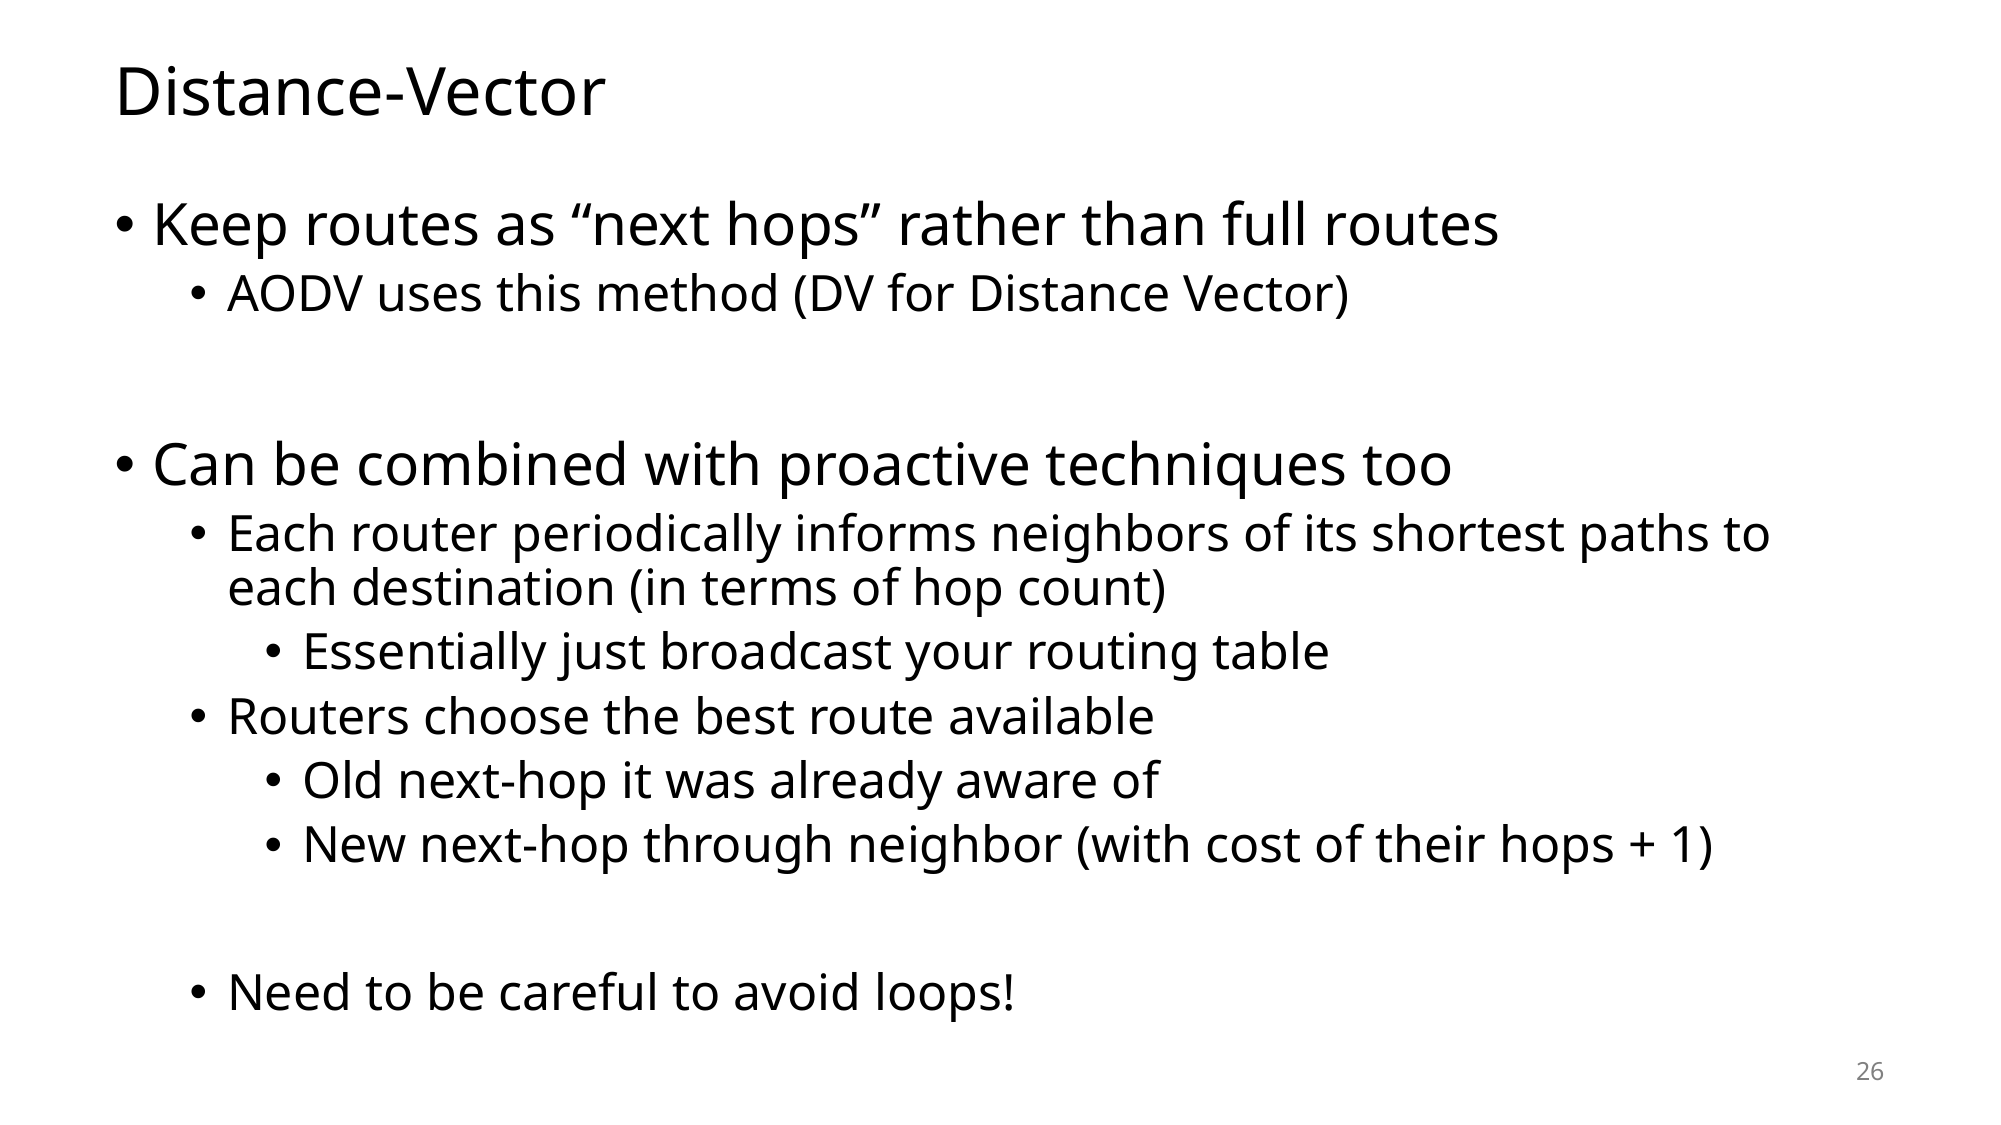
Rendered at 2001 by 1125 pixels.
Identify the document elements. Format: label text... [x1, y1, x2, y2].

slide_number 26 [1749, 1042, 1900, 1103]
title Distance-Vector [99, 37, 1900, 150]
list Keep routes as “next hops” rather than full routes AODV uses this method (DV for Distance Vector) Can be combined with proactive techniques too Each router periodically informs neighbors of its shortest paths to each destination (in terms of hop count) Essentially just broadcast your routing table Routers choose the best route available Old next-hop it was already aware of New next-hop through neighbor (with cost of their hops + 1) Need to be careful to avoid loops! [99, 187, 1900, 1013]
